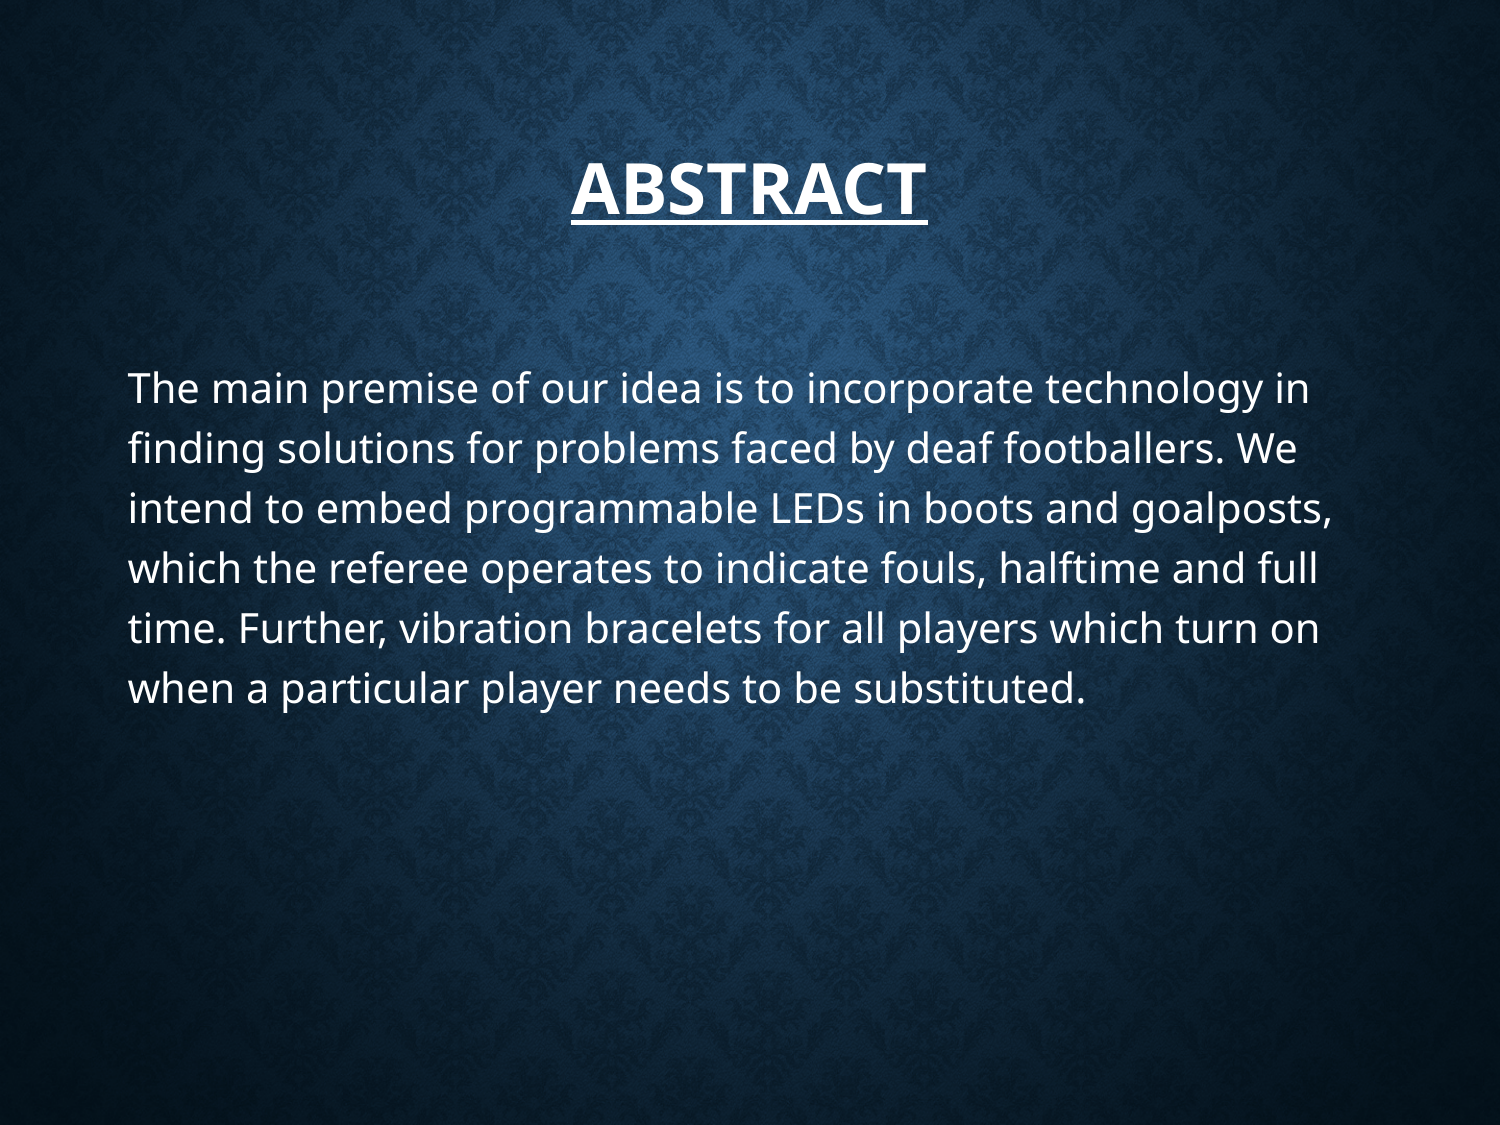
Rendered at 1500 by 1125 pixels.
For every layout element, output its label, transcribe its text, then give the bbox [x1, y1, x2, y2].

list The main premise of our idea is to incorporate technology in finding solutions for problems faced by deaf footballers. We intend to embed programmable LEDs in boots and goalposts, which the referee operates to indicate fouls, halftime and full time. Further, vibration bracelets for all players which turn on when a particular player needs to be substituted. [112, 343, 1387, 950]
title ABSTRACT [112, 101, 1388, 290]
